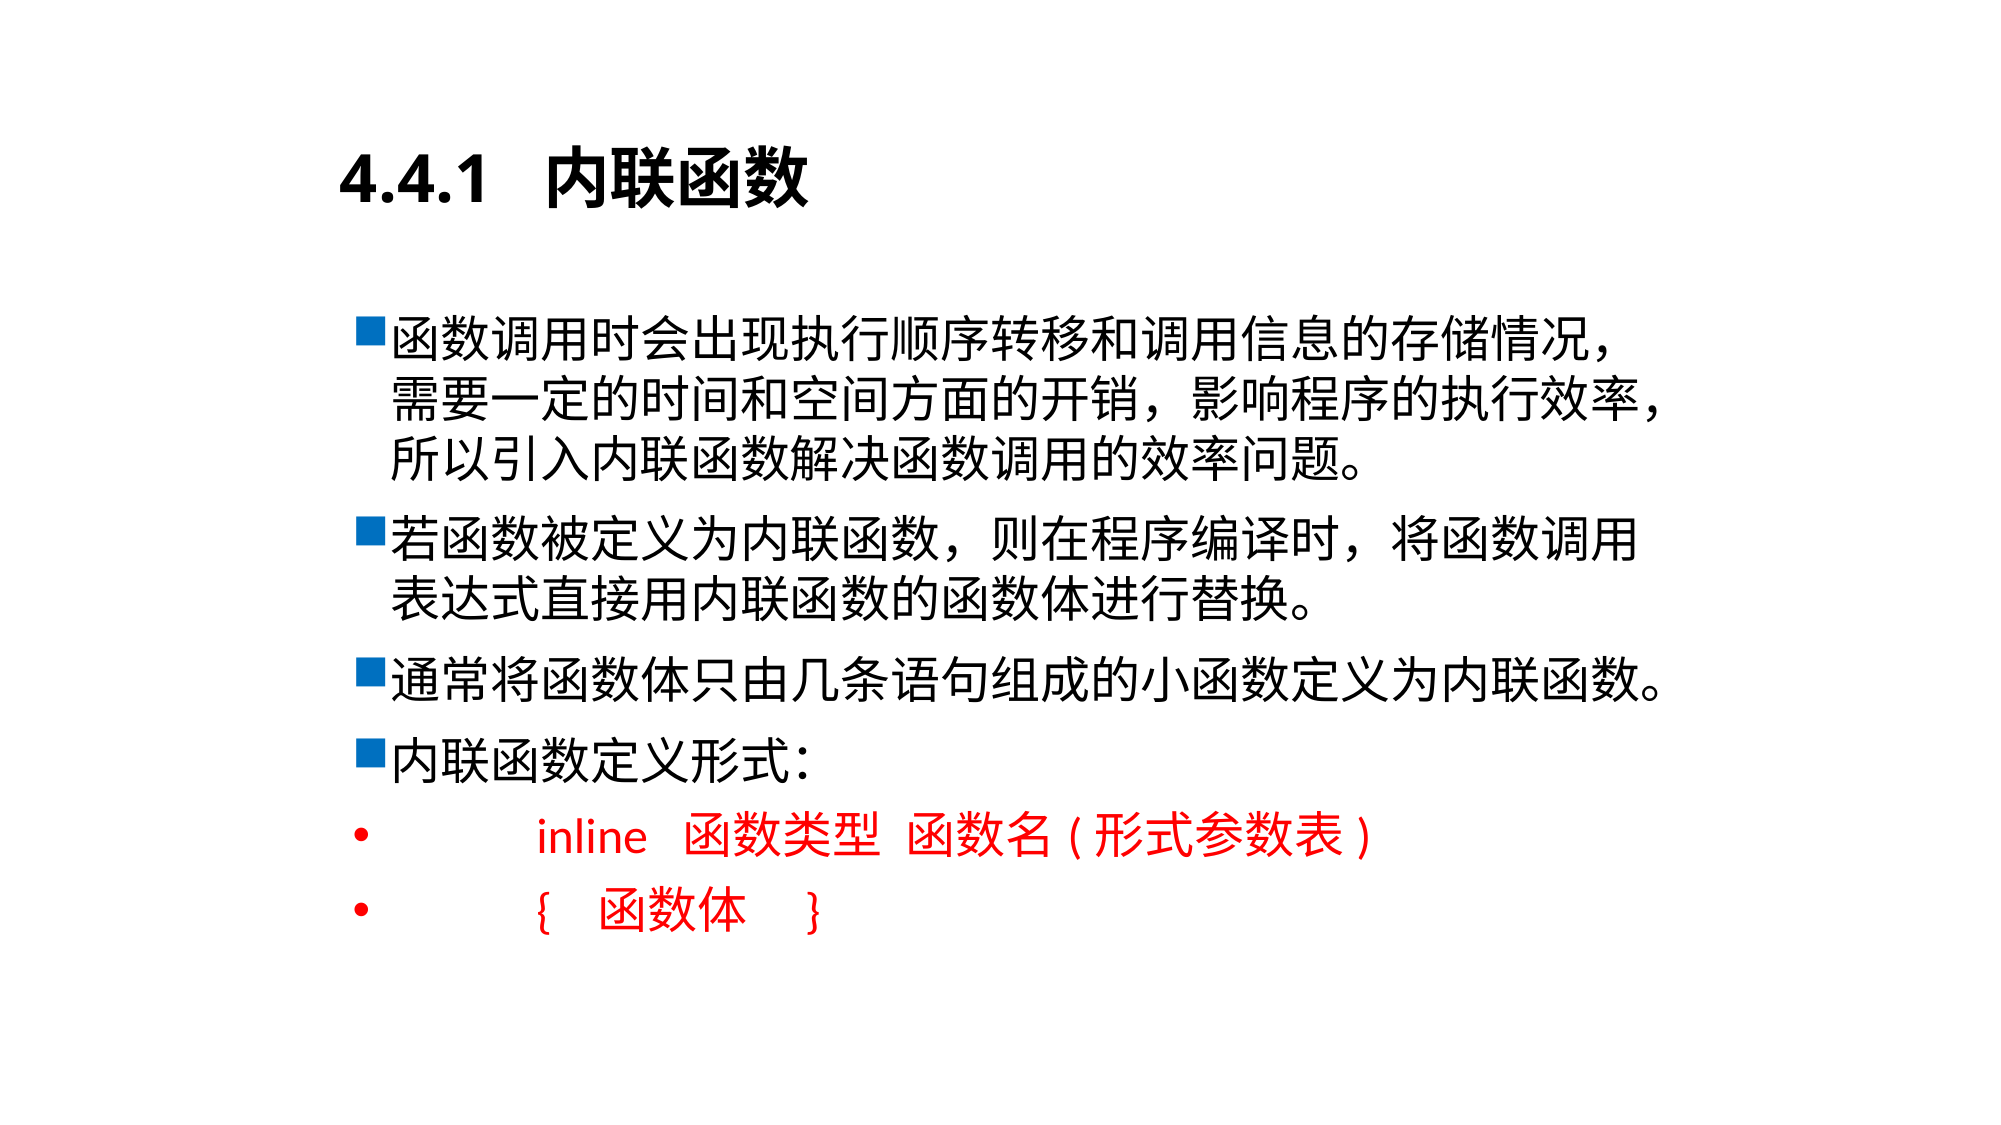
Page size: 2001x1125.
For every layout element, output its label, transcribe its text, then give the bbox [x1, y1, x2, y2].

list 函数调用时会出现执行顺序转移和调用信息的存储情况，需要一定的时间和空间方面的开销，影响程序的执行效率，所以引入内联函数解决函数调用的效率问题。 若函数被定义为内联函数，则在程序编译时，将函数调用表达式直接用内联函数的函数体进行替换。 通常将函数体只由几条语句组成的小函数定义为内联函数。 内联函数定义形式： inline 函数类型 函数名(形式参数表) { 函数体 } [337, 299, 1688, 1050]
title 4.4.1 内联函数 [324, 87, 1675, 275]
